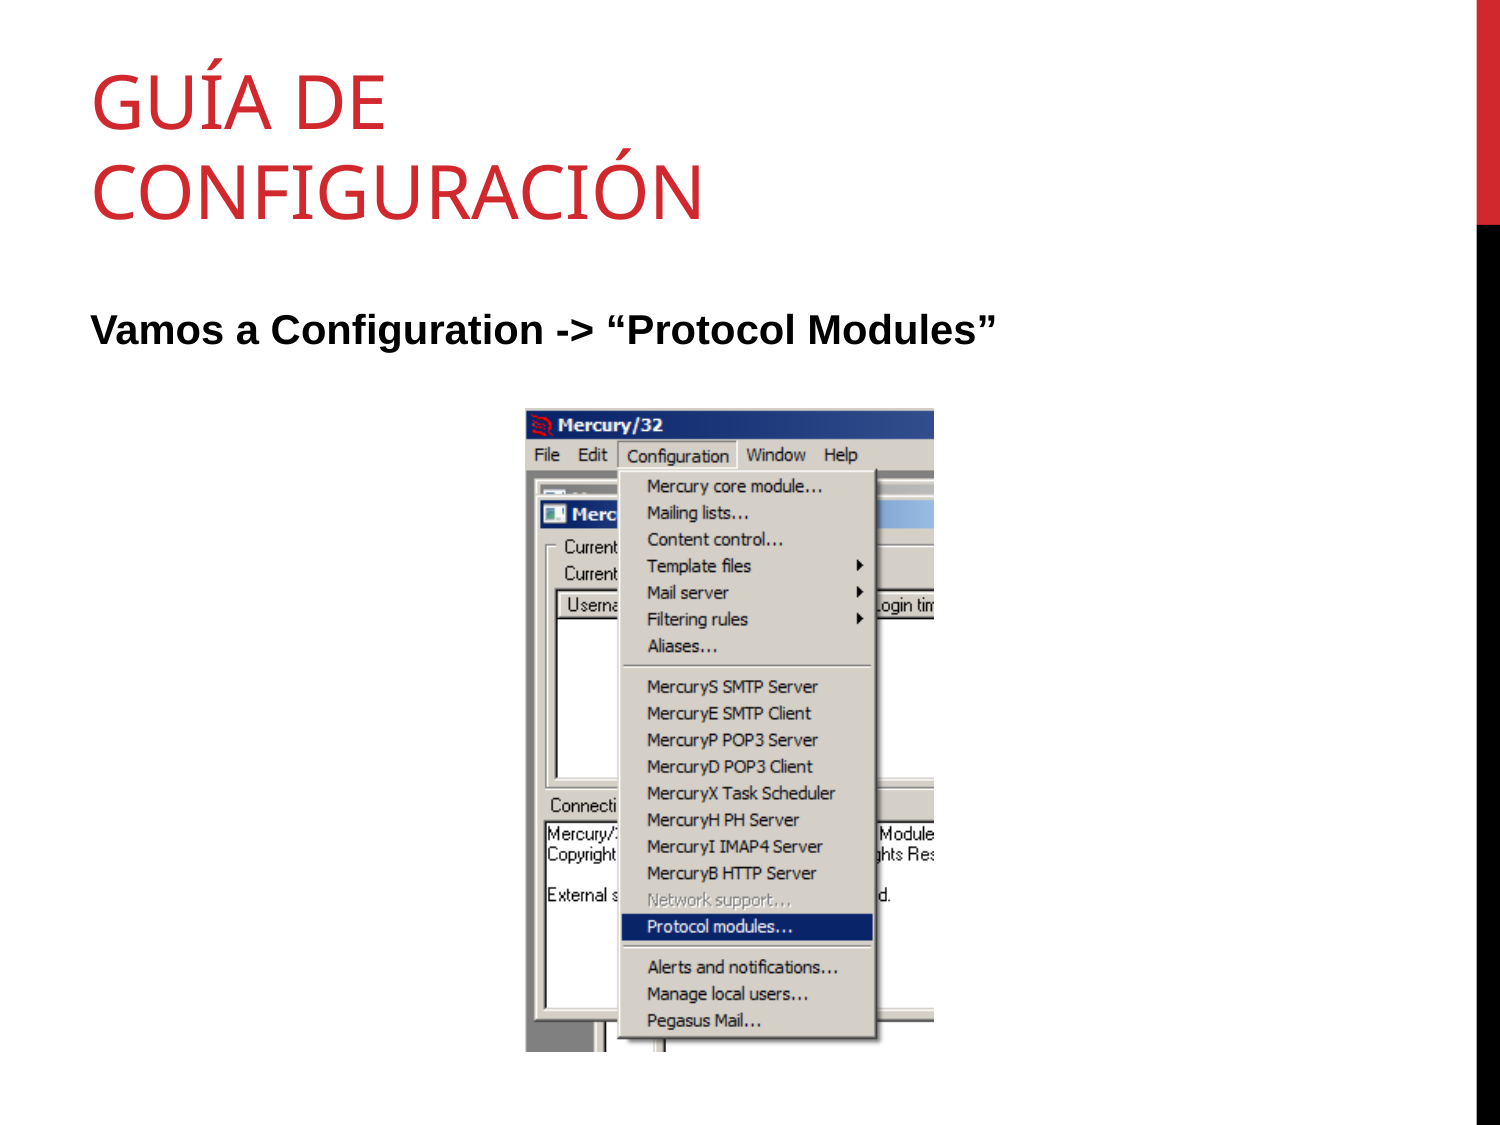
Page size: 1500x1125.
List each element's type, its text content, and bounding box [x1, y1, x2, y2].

list Vamos a Configuration -> “Protocol Modules” [75, 287, 1325, 1005]
title Guía de Configuración [75, 25, 1025, 250]
picture [525, 408, 934, 1052]
